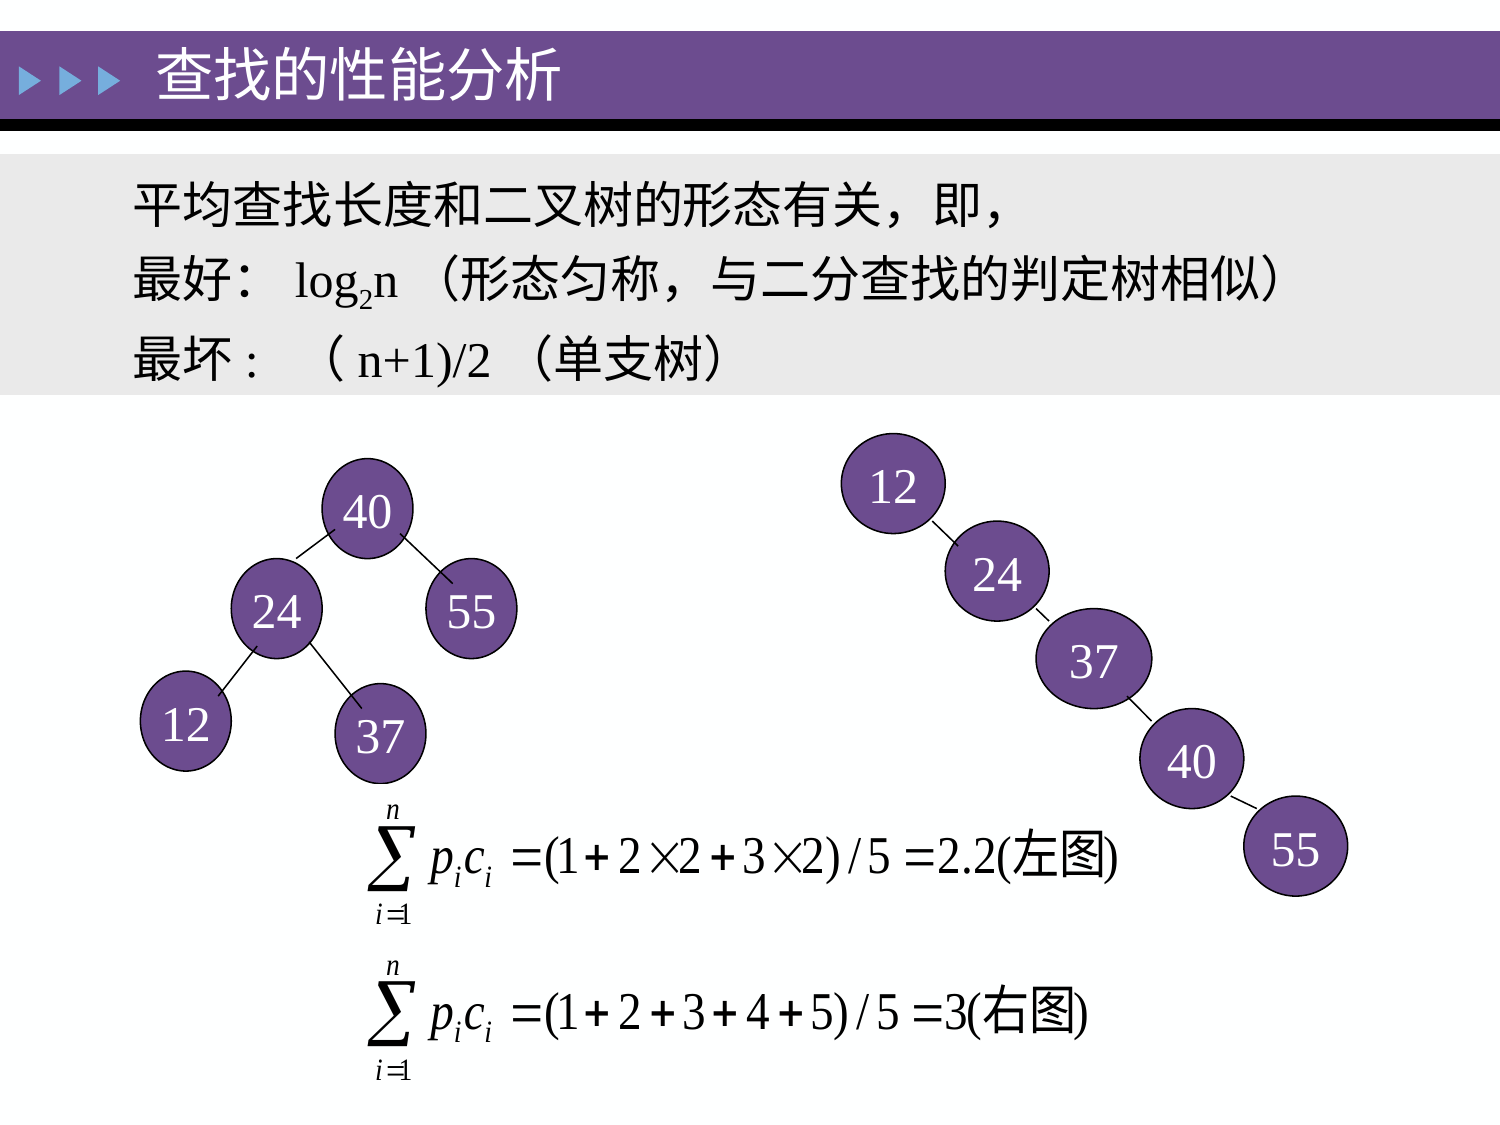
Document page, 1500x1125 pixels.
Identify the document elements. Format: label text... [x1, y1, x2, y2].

text_box 平均查找长度和二叉树的形态有关，即， 最好：log2n（形态匀称，与二分查找的判定树相似） 最坏: （n+1)/2（单支树） [0, 154, 1500, 395]
text_box 查找的性能分析 [140, 31, 1026, 116]
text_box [140, 433, 1348, 1094]
